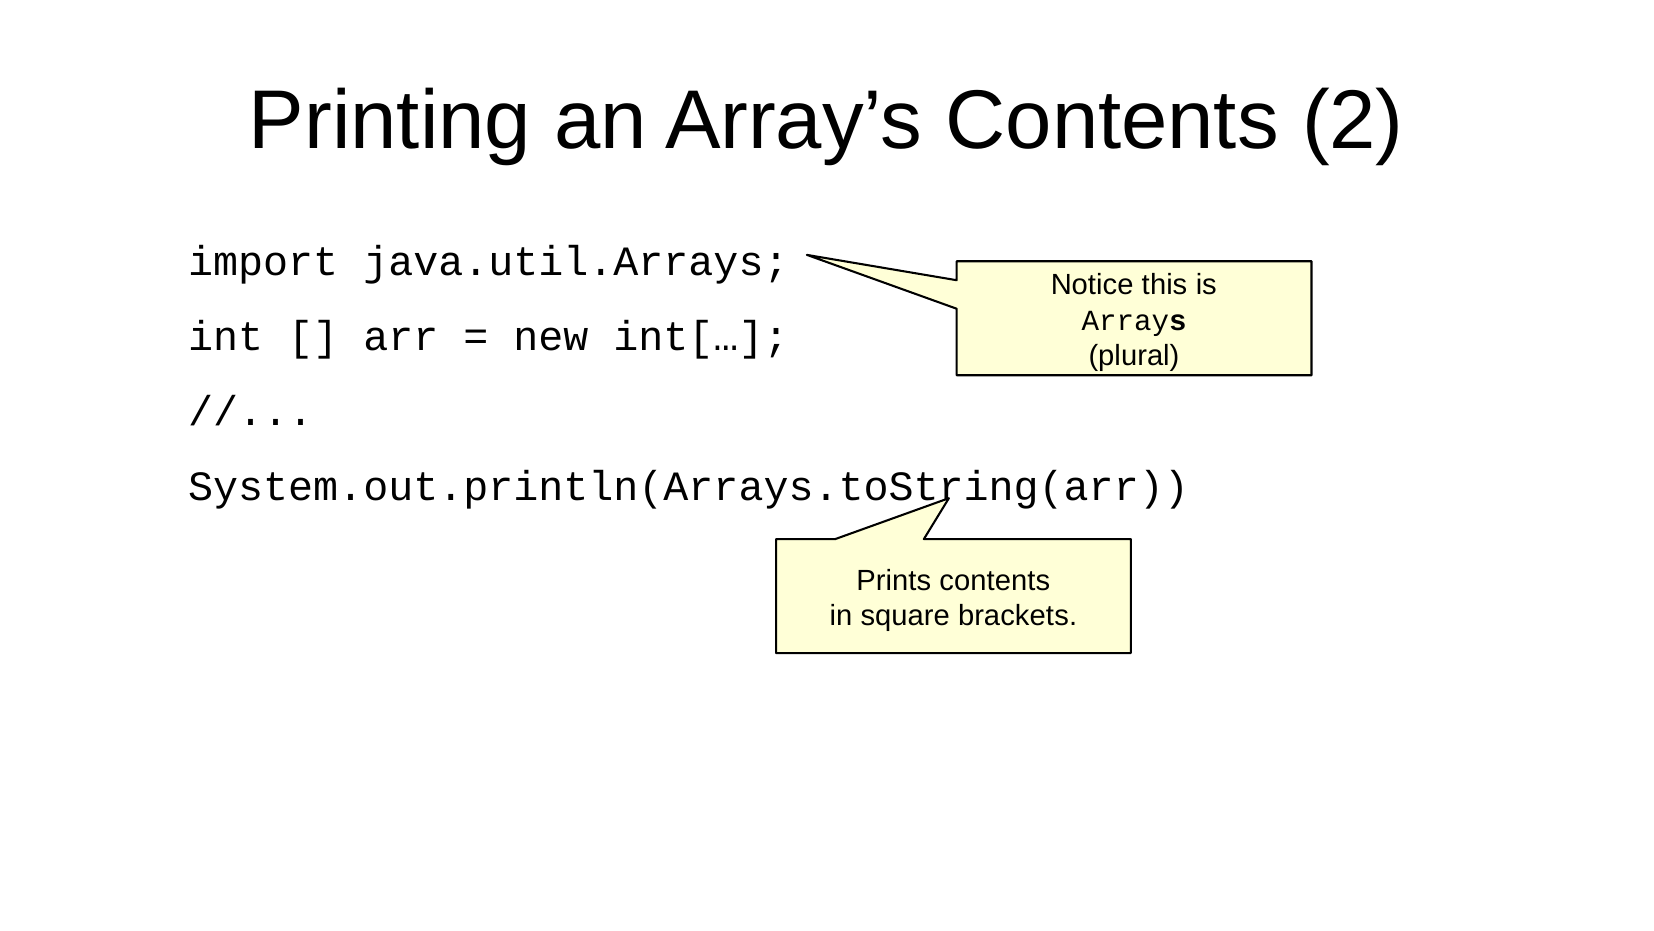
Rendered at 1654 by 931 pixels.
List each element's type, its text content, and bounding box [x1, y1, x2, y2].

text_box Notice this is Arrays (plural) [806, 254, 1312, 376]
text_box import java.util.Arrays; int [] arr = new int[…]; //... System.out.println(Arrays.toString(arr)) [173, 201, 1217, 527]
text_box Printing an Array’s Contents (2) [82, 37, 1571, 193]
text_box Prints contents in square brackets. [776, 498, 1131, 654]
